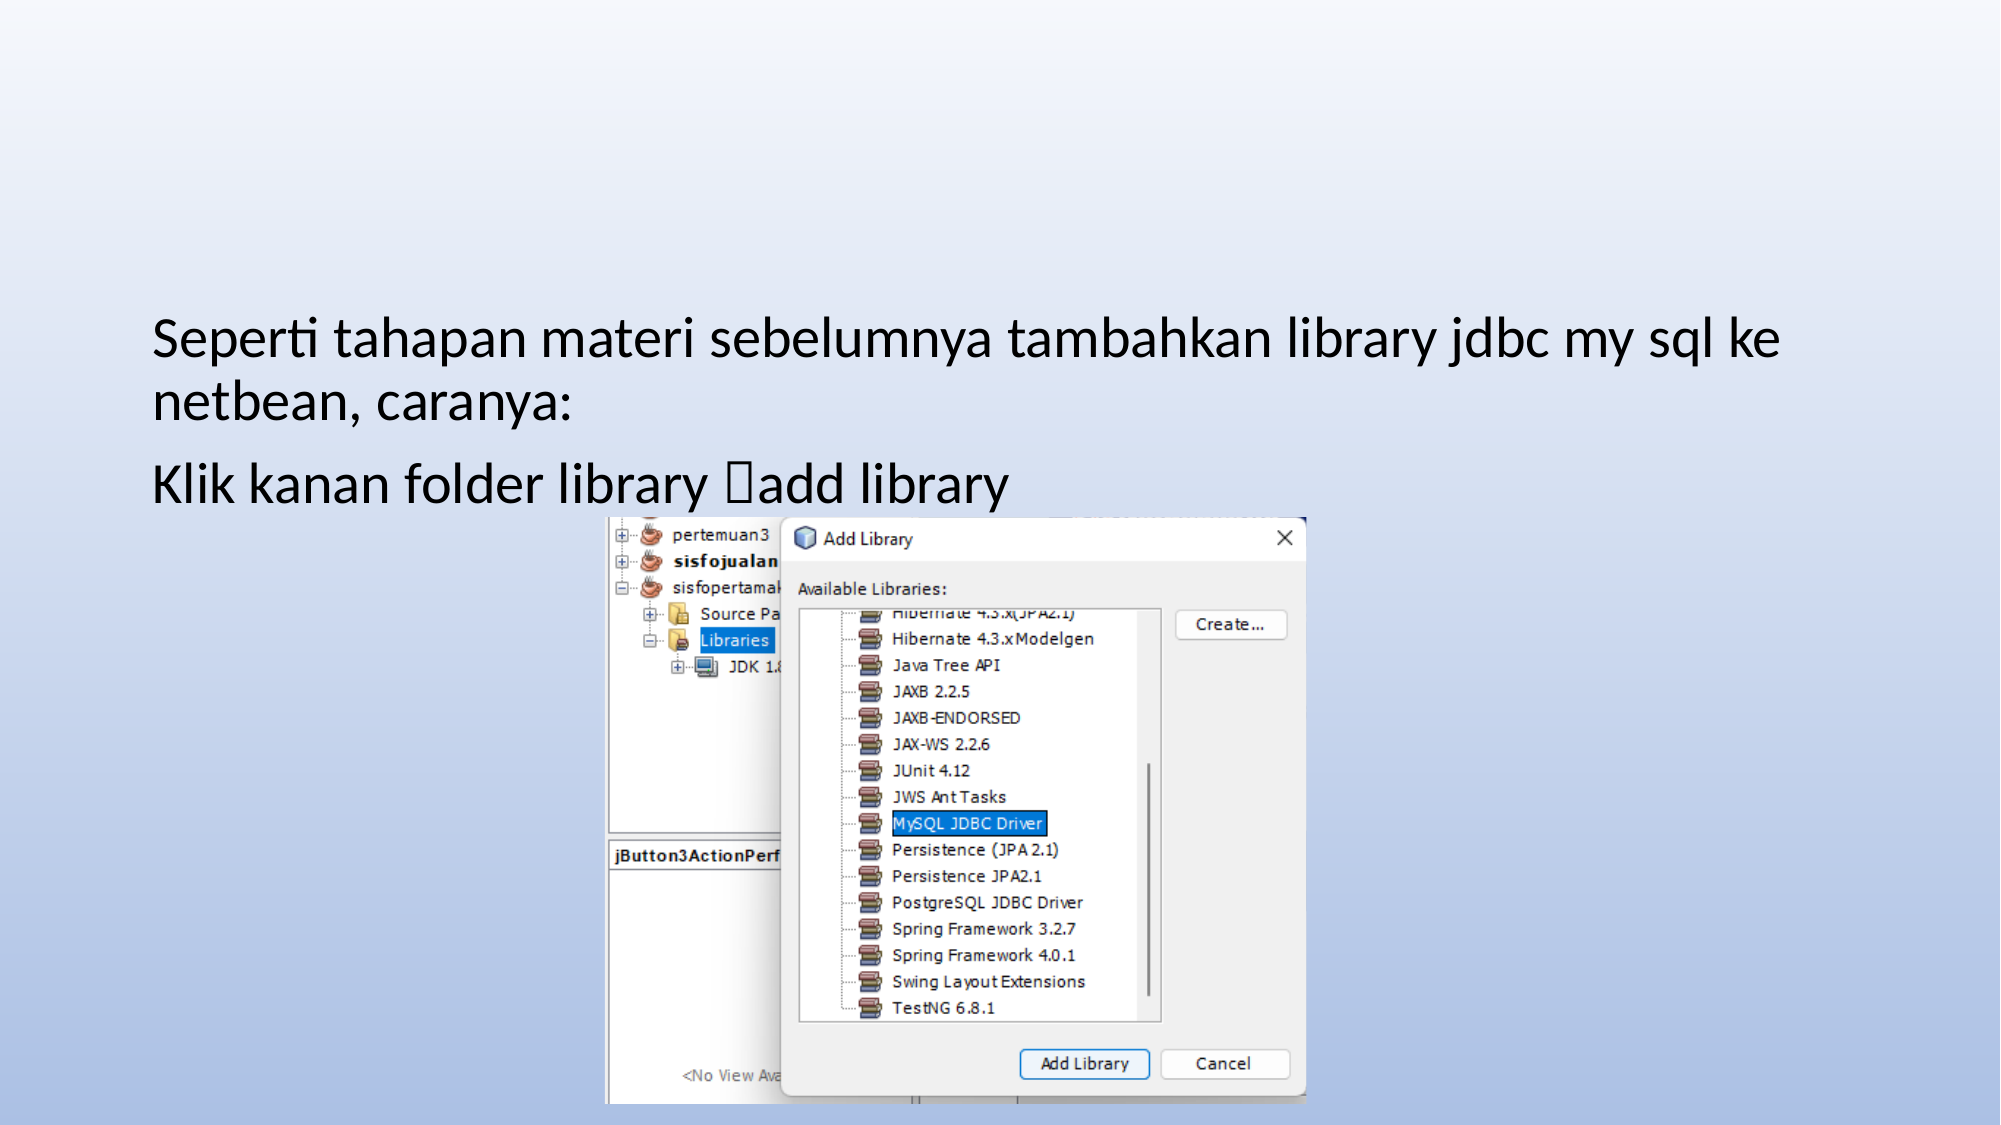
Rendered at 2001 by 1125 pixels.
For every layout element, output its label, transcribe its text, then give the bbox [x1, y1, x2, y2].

list Seperti tahapan materi sebelumnya tambahkan library jdbc my sql ke netbean, caranya: Klik kanan folder library add library [137, 299, 1863, 1014]
picture [604, 517, 1307, 1104]
